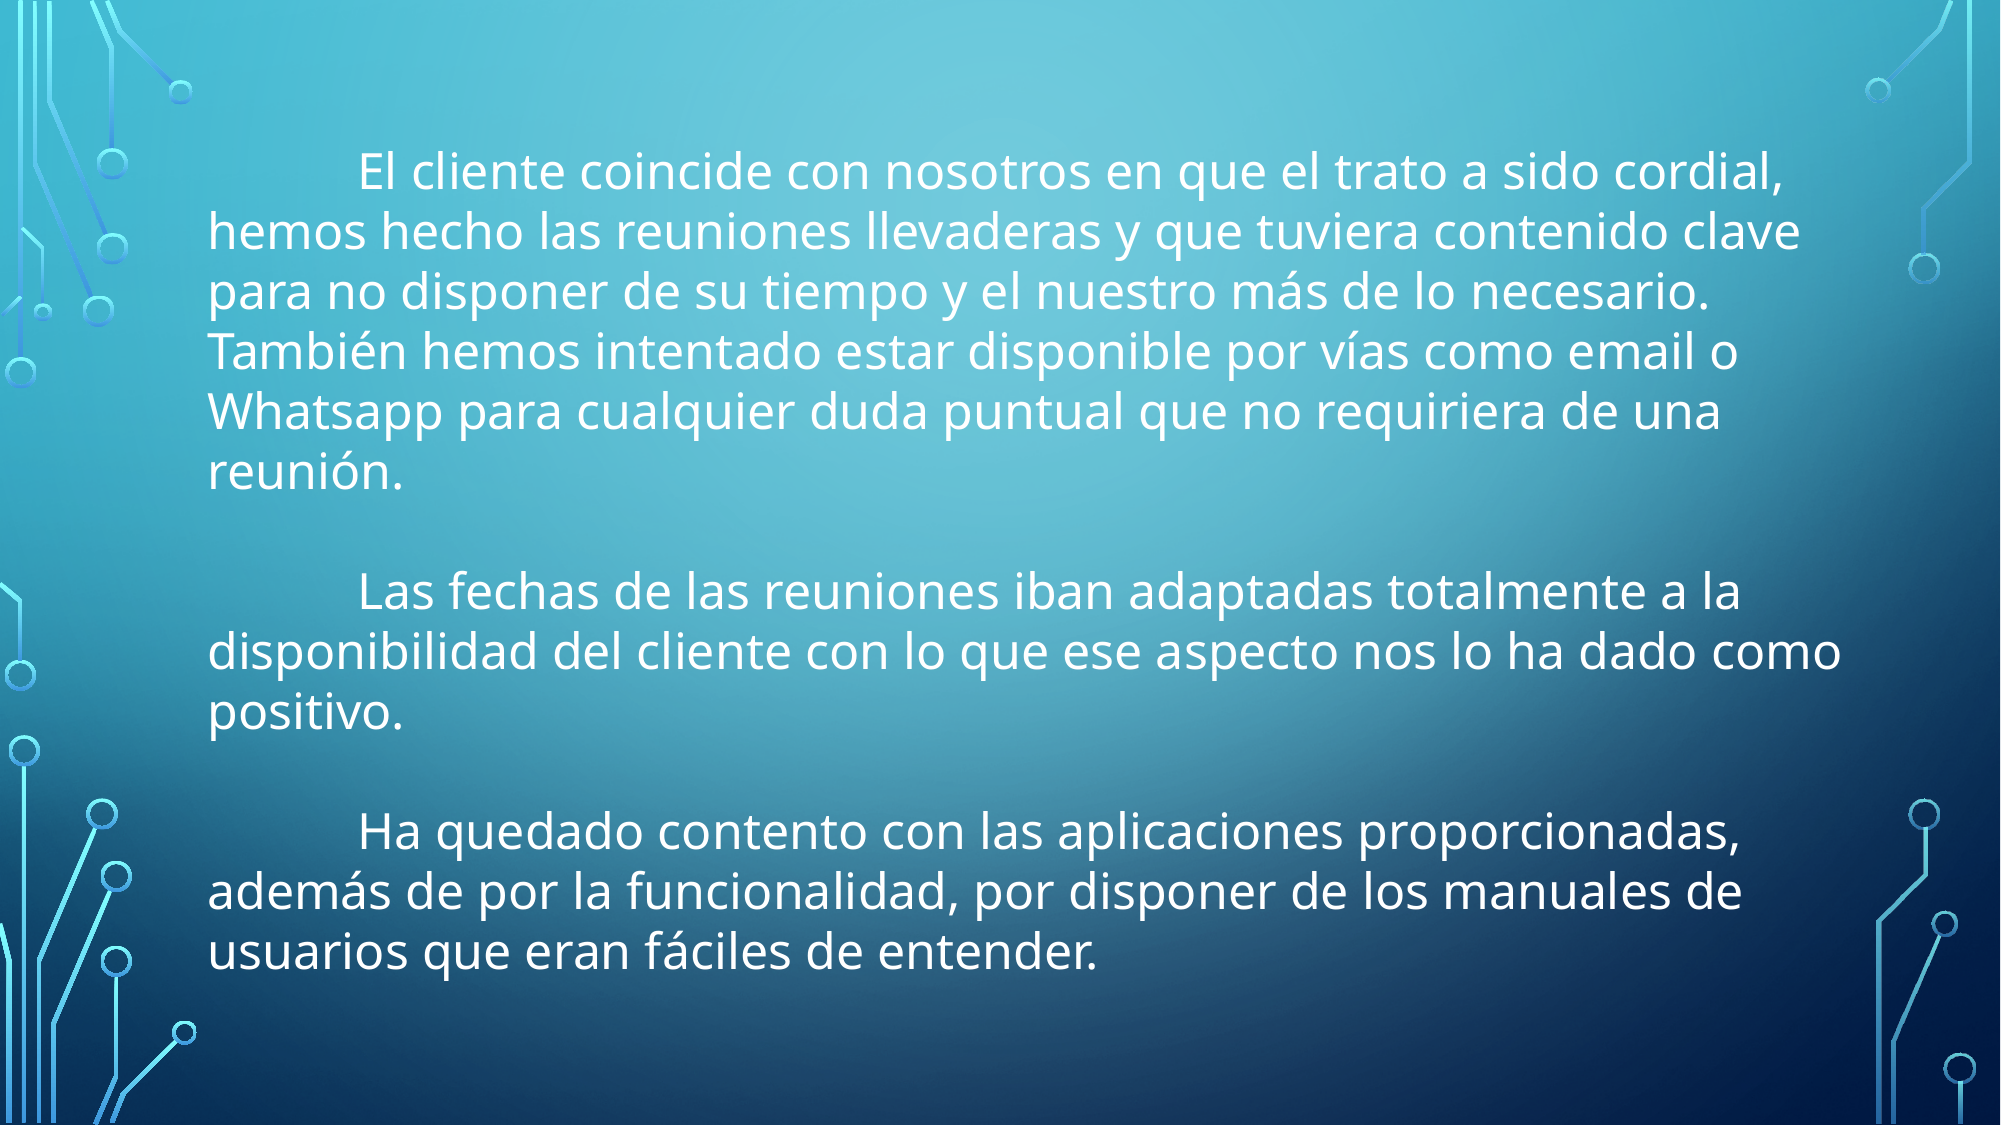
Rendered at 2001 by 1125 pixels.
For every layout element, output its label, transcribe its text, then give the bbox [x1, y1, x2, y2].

text_box El cliente coincide con nosotros en que el trato a sido cordial, hemos hecho las reuniones llevaderas y que tuviera contenido clave para no disponer de su tiempo y el nuestro más de lo necesario. También hemos intentado estar disponible por vías como email o Whatsapp para cualquier duda puntual que no requiriera de una reunión. Las fechas de las reuniones iban adaptadas totalmente a la disponibilidad del cliente con lo que ese aspecto nos lo ha dado como positivo. Ha quedado contento con las aplicaciones proporcionadas, además de por la funcionalidad, por disponer de los manuales de usuarios que eran fáciles de entender. [192, 132, 1899, 987]
